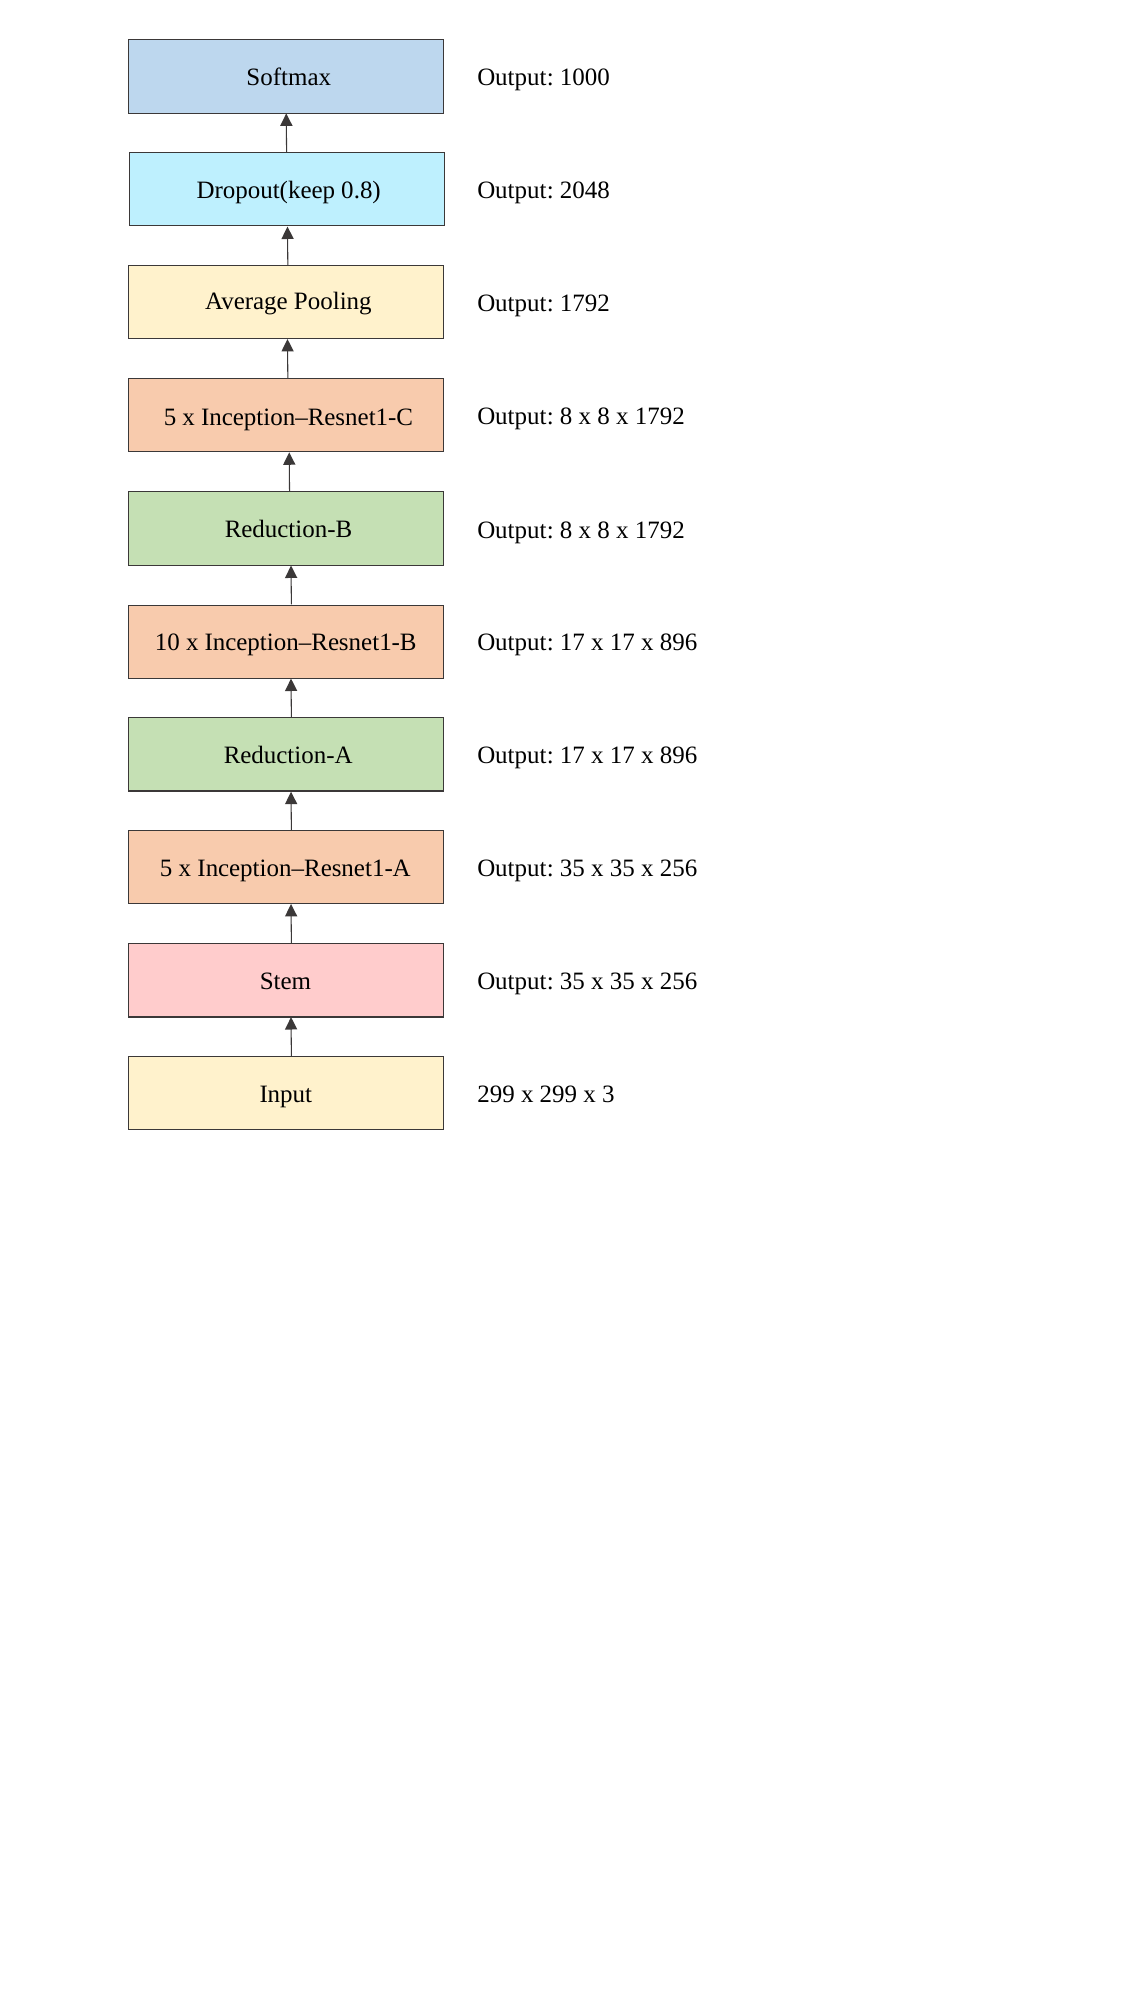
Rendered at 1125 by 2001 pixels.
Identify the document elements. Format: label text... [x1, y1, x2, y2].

text_box 10 x Inception–Resnet1-B [133, 618, 439, 664]
text_box Reduction-B [133, 504, 444, 550]
text_box Average Pooling [133, 276, 444, 322]
text_box [128, 151, 445, 227]
text_box [128, 264, 445, 340]
text_box Softmax [133, 53, 444, 98]
text_box Output: 1000 [462, 53, 747, 98]
text_box 5 x Inception–Resnet1-C [133, 393, 444, 438]
text_box Reduction-A [133, 730, 444, 776]
text_box Output: 35 x 35 x 256 [462, 843, 747, 889]
text_box 5 x Inception–Resnet1-A [133, 843, 438, 889]
text_box Output: 35 x 35 x 256 [462, 956, 747, 1002]
text_box Output: 8 x 8 x 1792 [462, 392, 747, 438]
text_box [127, 716, 444, 792]
text_box Output: 17 x 17 x 896 [462, 618, 747, 664]
text_box [127, 942, 444, 1018]
text_box Input [133, 1069, 439, 1115]
text_box Output: 8 x 8 x 1792 [462, 505, 747, 551]
text_box [128, 377, 445, 453]
text_box Stem [133, 956, 438, 1002]
text_box [127, 829, 444, 905]
text_box Output: 17 x 17 x 896 [462, 731, 747, 777]
text_box [128, 491, 445, 566]
text_box Output: 1792 [462, 279, 747, 325]
text_box [128, 1055, 445, 1131]
text_box 299 x 299 x 3 [462, 1069, 747, 1115]
text_box [128, 604, 445, 680]
text_box Output: 2048 [462, 165, 747, 211]
text_box [128, 39, 445, 114]
text_box Dropout(keep 0.8) [134, 165, 444, 211]
